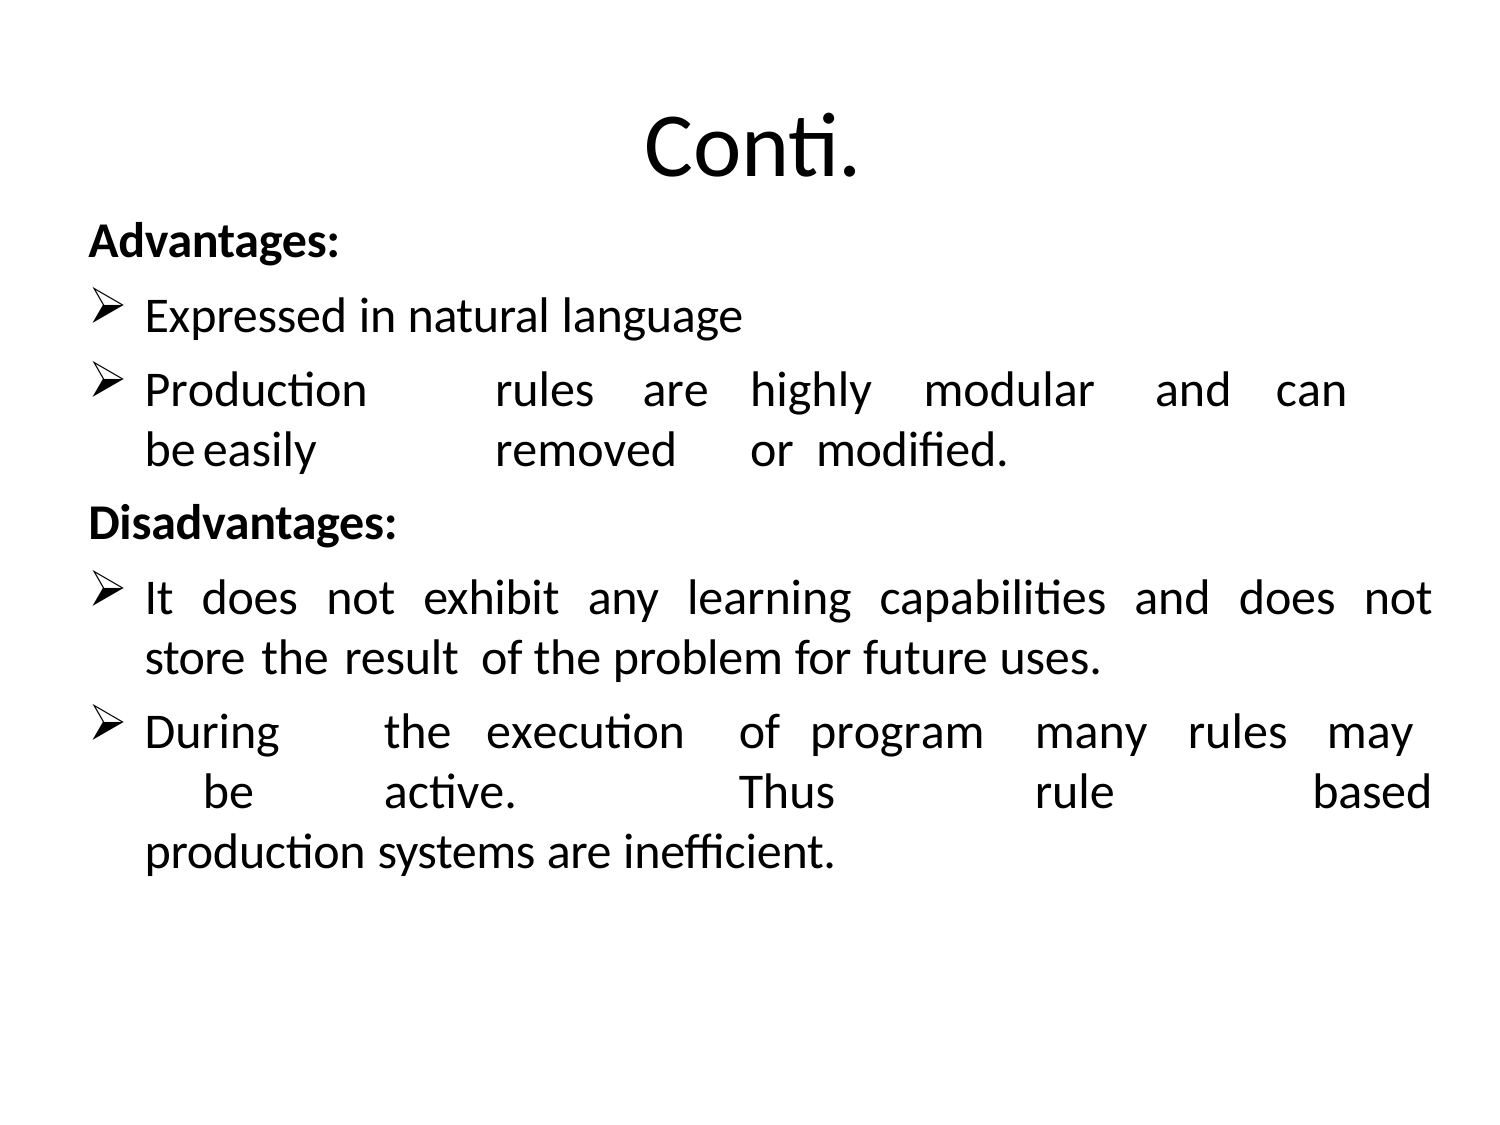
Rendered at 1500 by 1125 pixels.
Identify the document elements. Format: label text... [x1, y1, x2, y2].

title Conti. [75, 43, 1425, 234]
text_box Advantages: Expressed in natural language Production rules are highly modular and can be easily removed or modified. Disadvantages: It does not exhibit any learning capabilities and does not store the result of the problem for future uses. During the execution of program many rules may be active. Thus rule based production systems are inefficient. [86, 191, 1434, 879]
